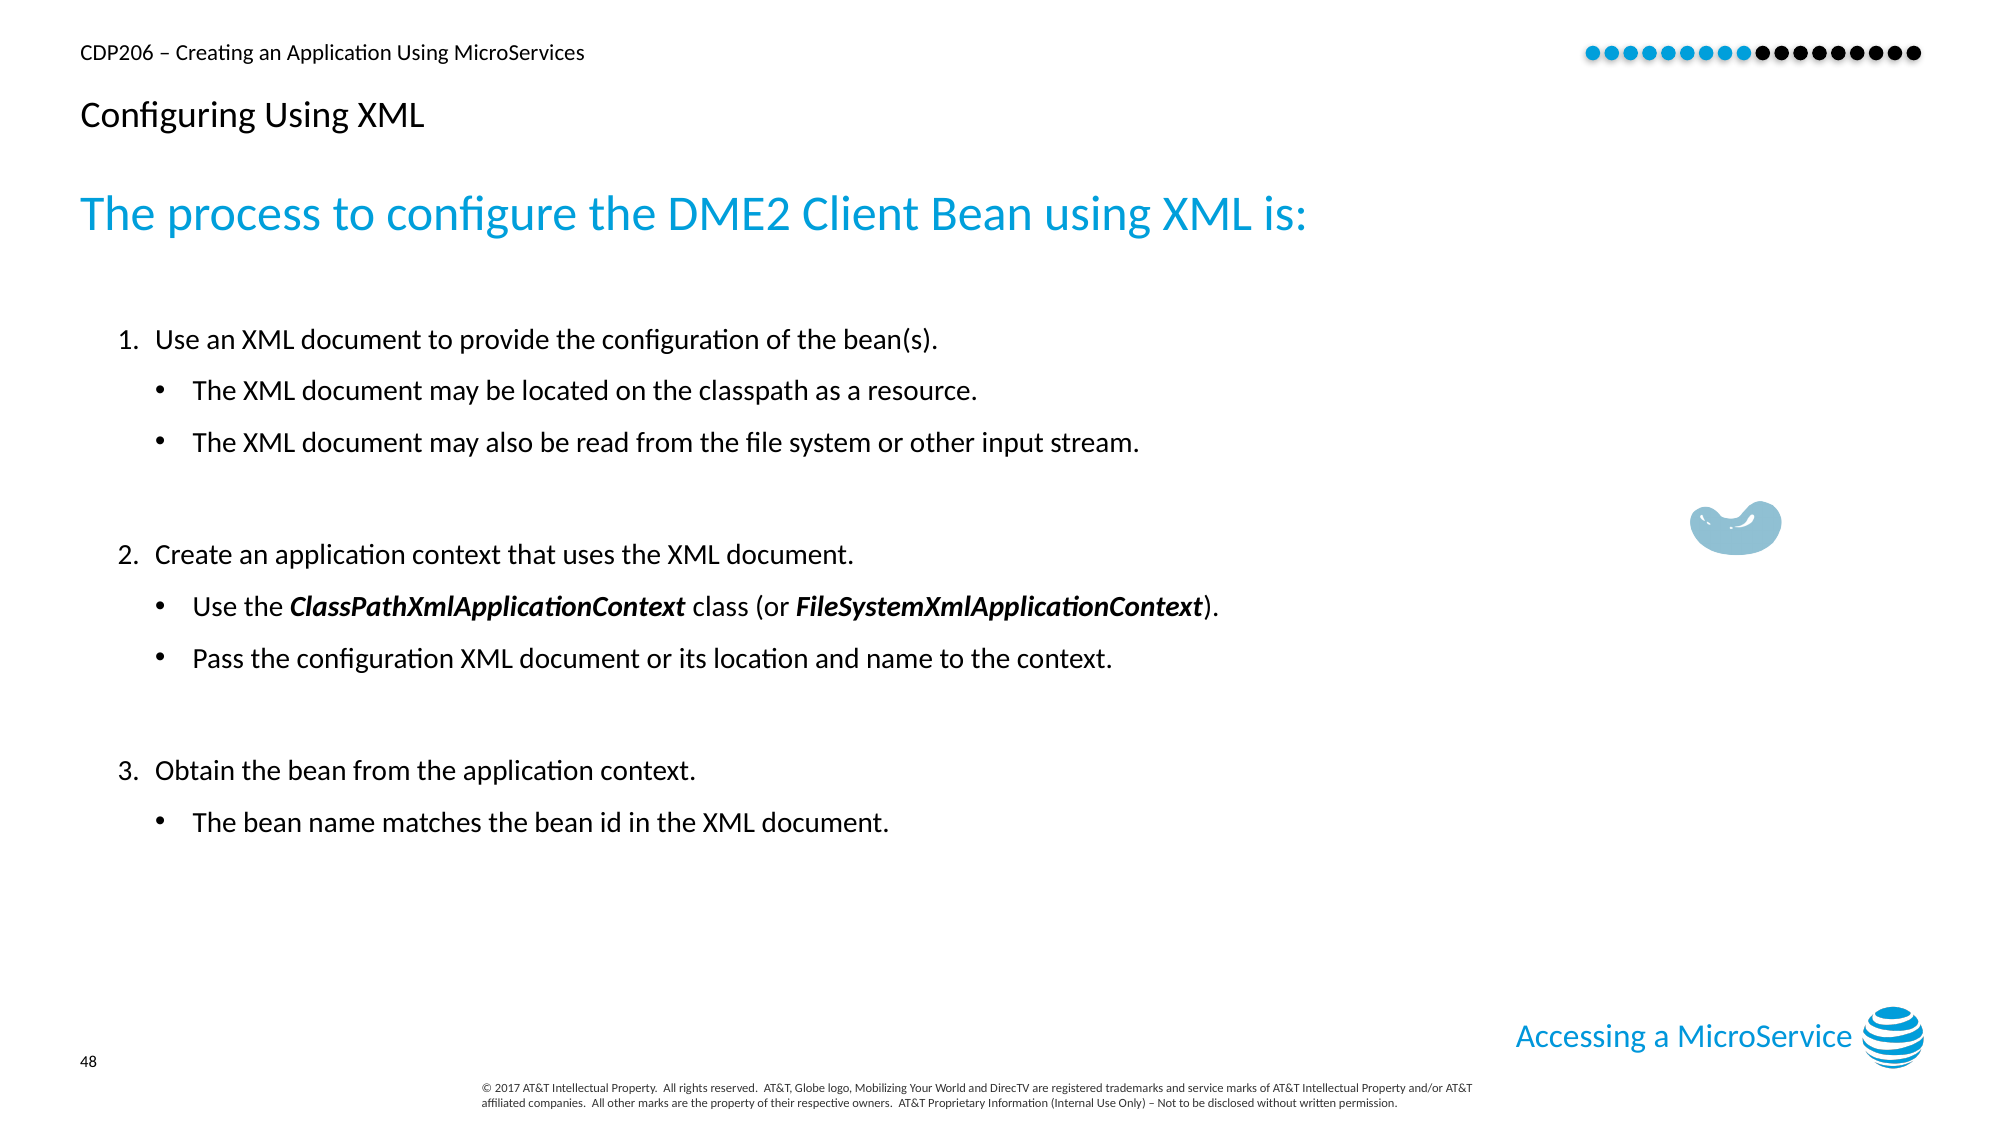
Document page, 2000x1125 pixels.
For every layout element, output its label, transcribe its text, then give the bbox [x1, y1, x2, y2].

text_box [1622, 44, 1639, 62]
picture [1679, 466, 1795, 582]
text_box [1792, 44, 1809, 62]
text_box [1717, 44, 1734, 62]
text_box [1830, 44, 1847, 62]
text_box [1849, 44, 1866, 62]
text_box [1887, 44, 1904, 62]
text_box [1641, 44, 1658, 62]
title Configuring Using XML [80, 85, 1920, 142]
text_box [1868, 44, 1885, 62]
text_box [1679, 44, 1696, 62]
text_box [1811, 44, 1828, 62]
list The process to configure the DME2 Client Bean using XML is: Use an XML document to provide the configuration of the bean(s). The XML document may be located on the classpath as a resource. The XML document may also be read from the file system or other input stream. Create an application context that uses the XML document. Use the ClassPathXmlApplicationContext class (or FileSystemXmlApplicationContext). Pass the configuration XML document or its location and name to the context. Obtain the bean from the application context. The bean name matches the bean id in the XML document. [80, 186, 1920, 977]
text_box [1736, 44, 1753, 62]
text_box [1698, 44, 1715, 62]
text_box [1660, 44, 1677, 62]
slide_number 48 [80, 1049, 129, 1087]
text_box [1773, 44, 1790, 62]
text_box Accessing a MicroService [1500, 1006, 1869, 1062]
text_box [1754, 44, 1771, 62]
text_box [1584, 44, 1601, 62]
text_box [1603, 44, 1620, 62]
text_box [1906, 44, 1922, 62]
